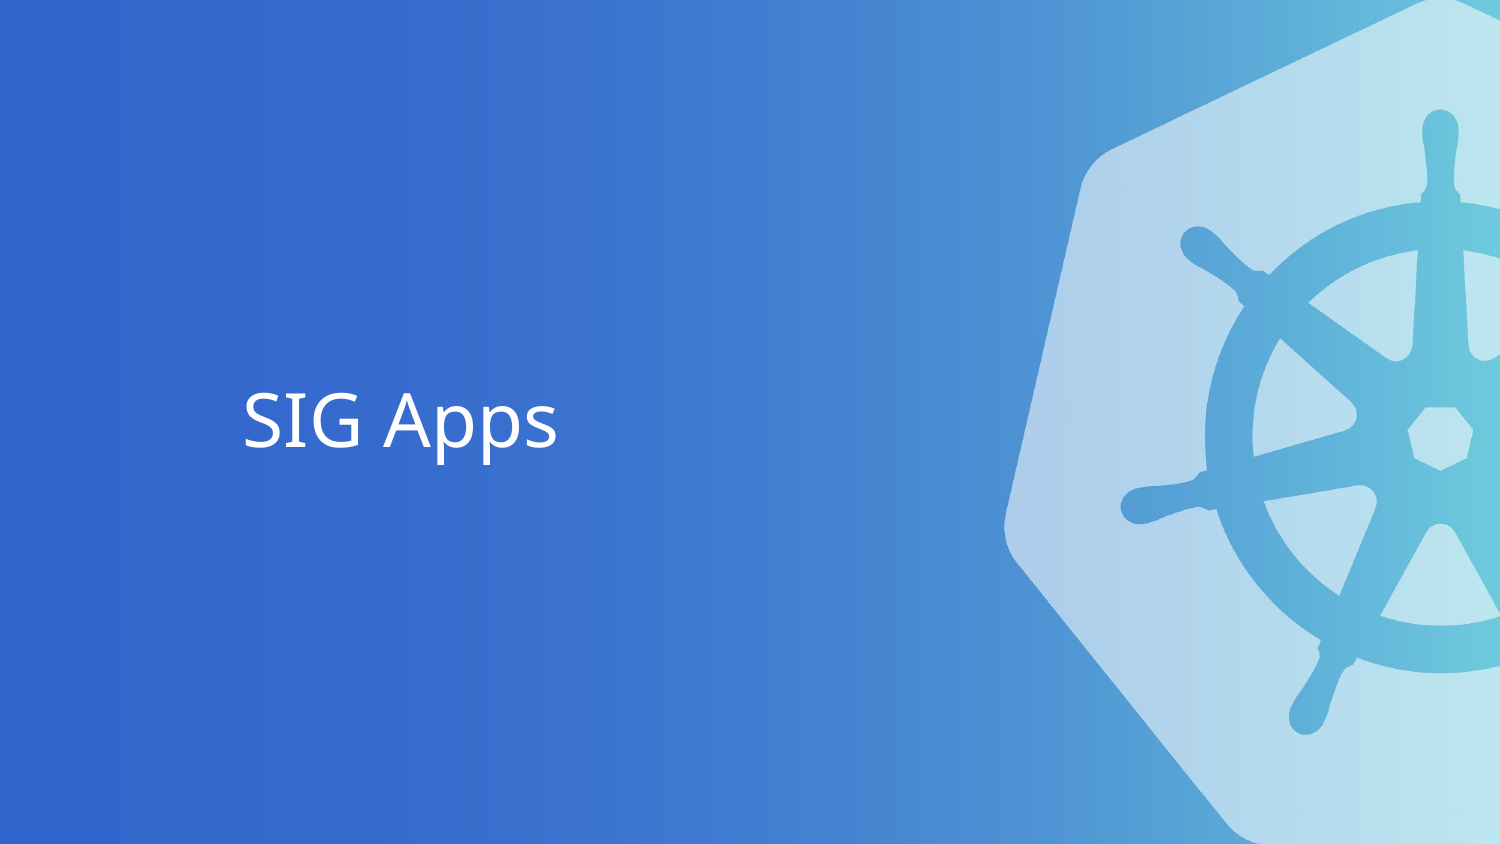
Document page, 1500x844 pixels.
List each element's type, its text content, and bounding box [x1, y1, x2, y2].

title SIG Apps [227, 357, 750, 486]
picture [0, 0, 1500, 844]
